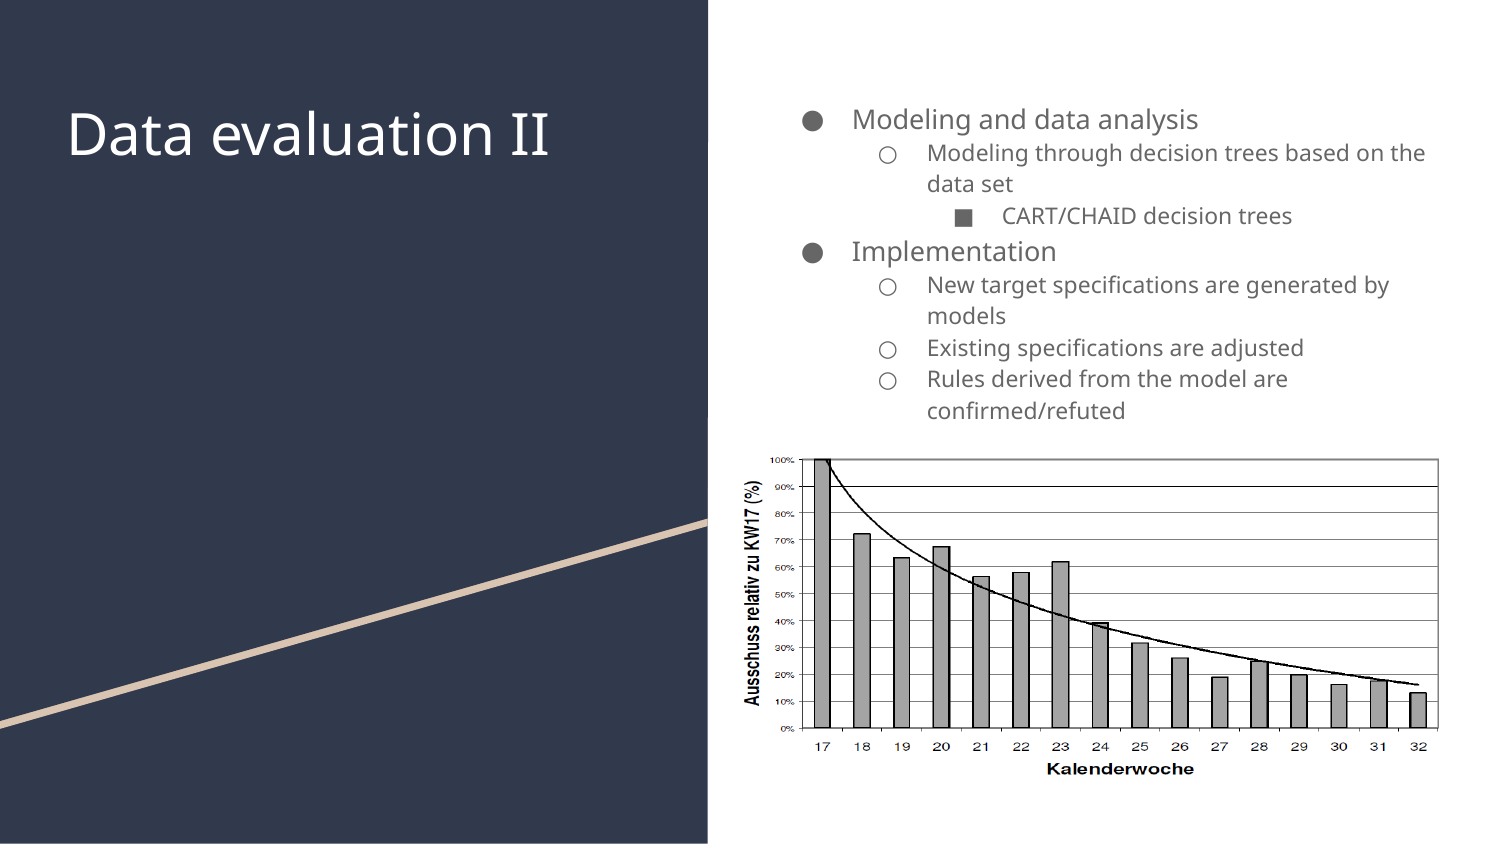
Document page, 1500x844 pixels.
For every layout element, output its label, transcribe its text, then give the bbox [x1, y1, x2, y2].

picture [732, 446, 1446, 779]
list Modeling and data analysis Modeling through decision trees based on the data set CART/CHAID decision trees Implementation New target specifications are generated by models Existing specifications are adjusted Rules derived from the model are confirmed/refuted [761, 82, 1446, 446]
title Data evaluation II [51, 82, 660, 494]
